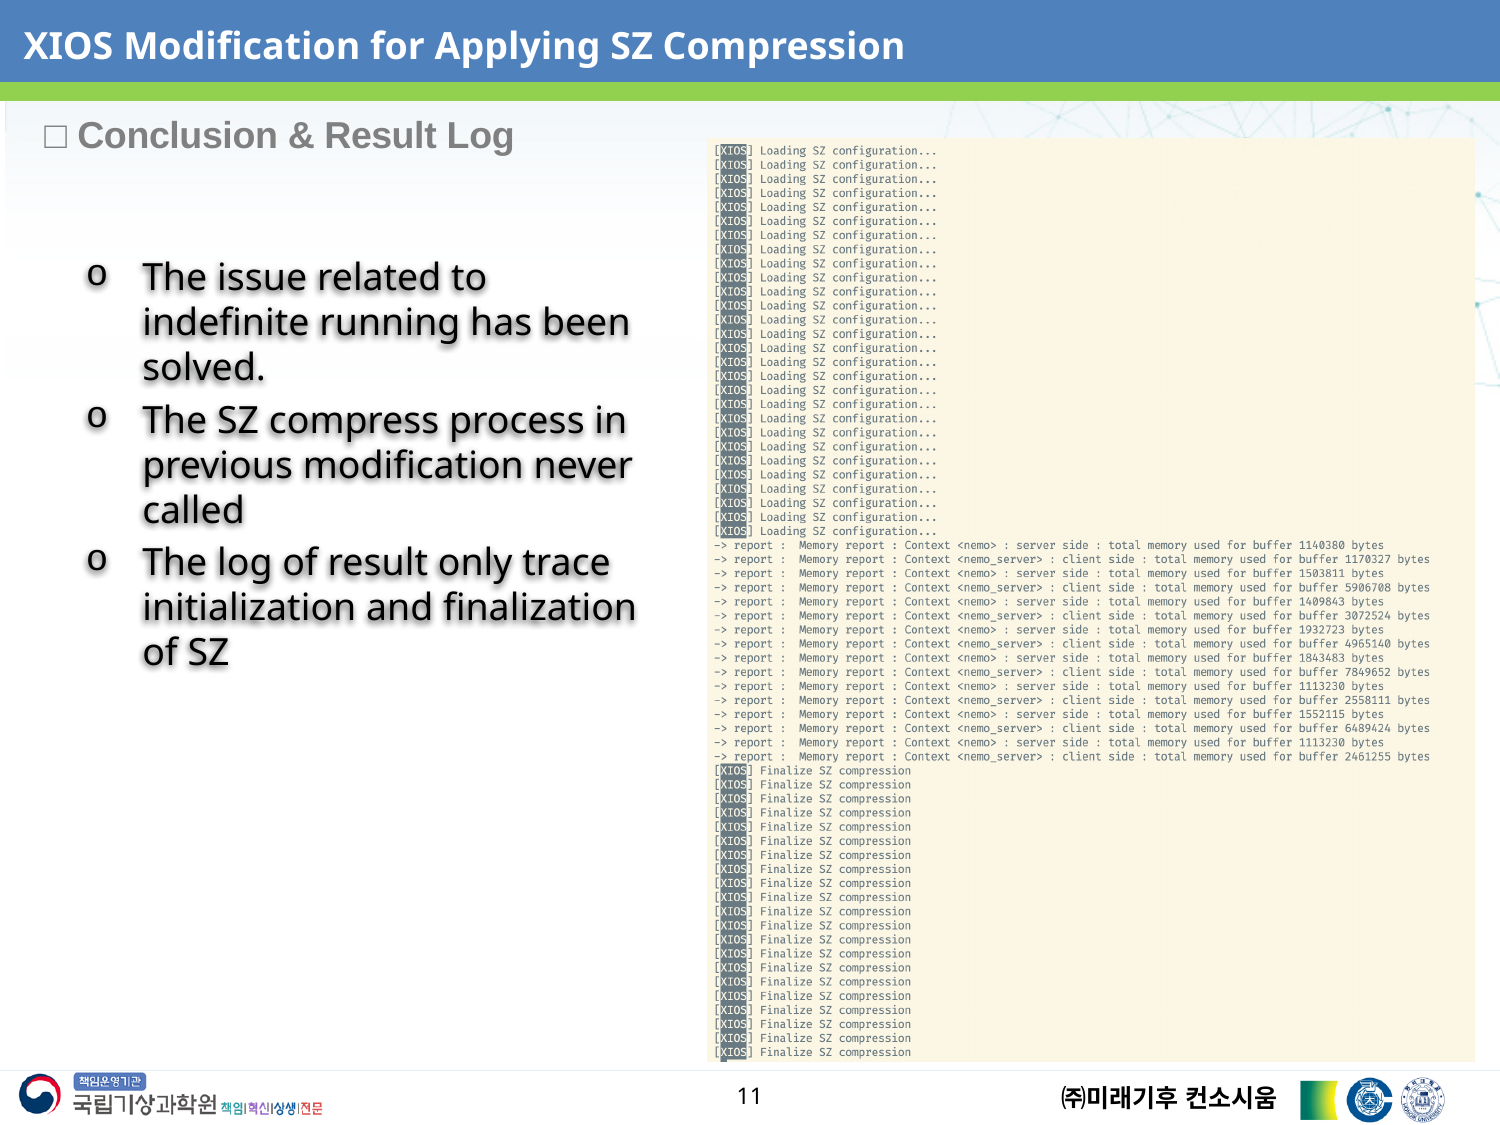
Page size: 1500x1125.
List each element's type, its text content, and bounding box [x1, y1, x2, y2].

picture [17, 1071, 332, 1117]
picture [5, 101, 1500, 1062]
text_box □ Conclusion & Result Log [29, 122, 1459, 216]
list XIOS Modification for Applying SZ Compression [5, 23, 1317, 67]
